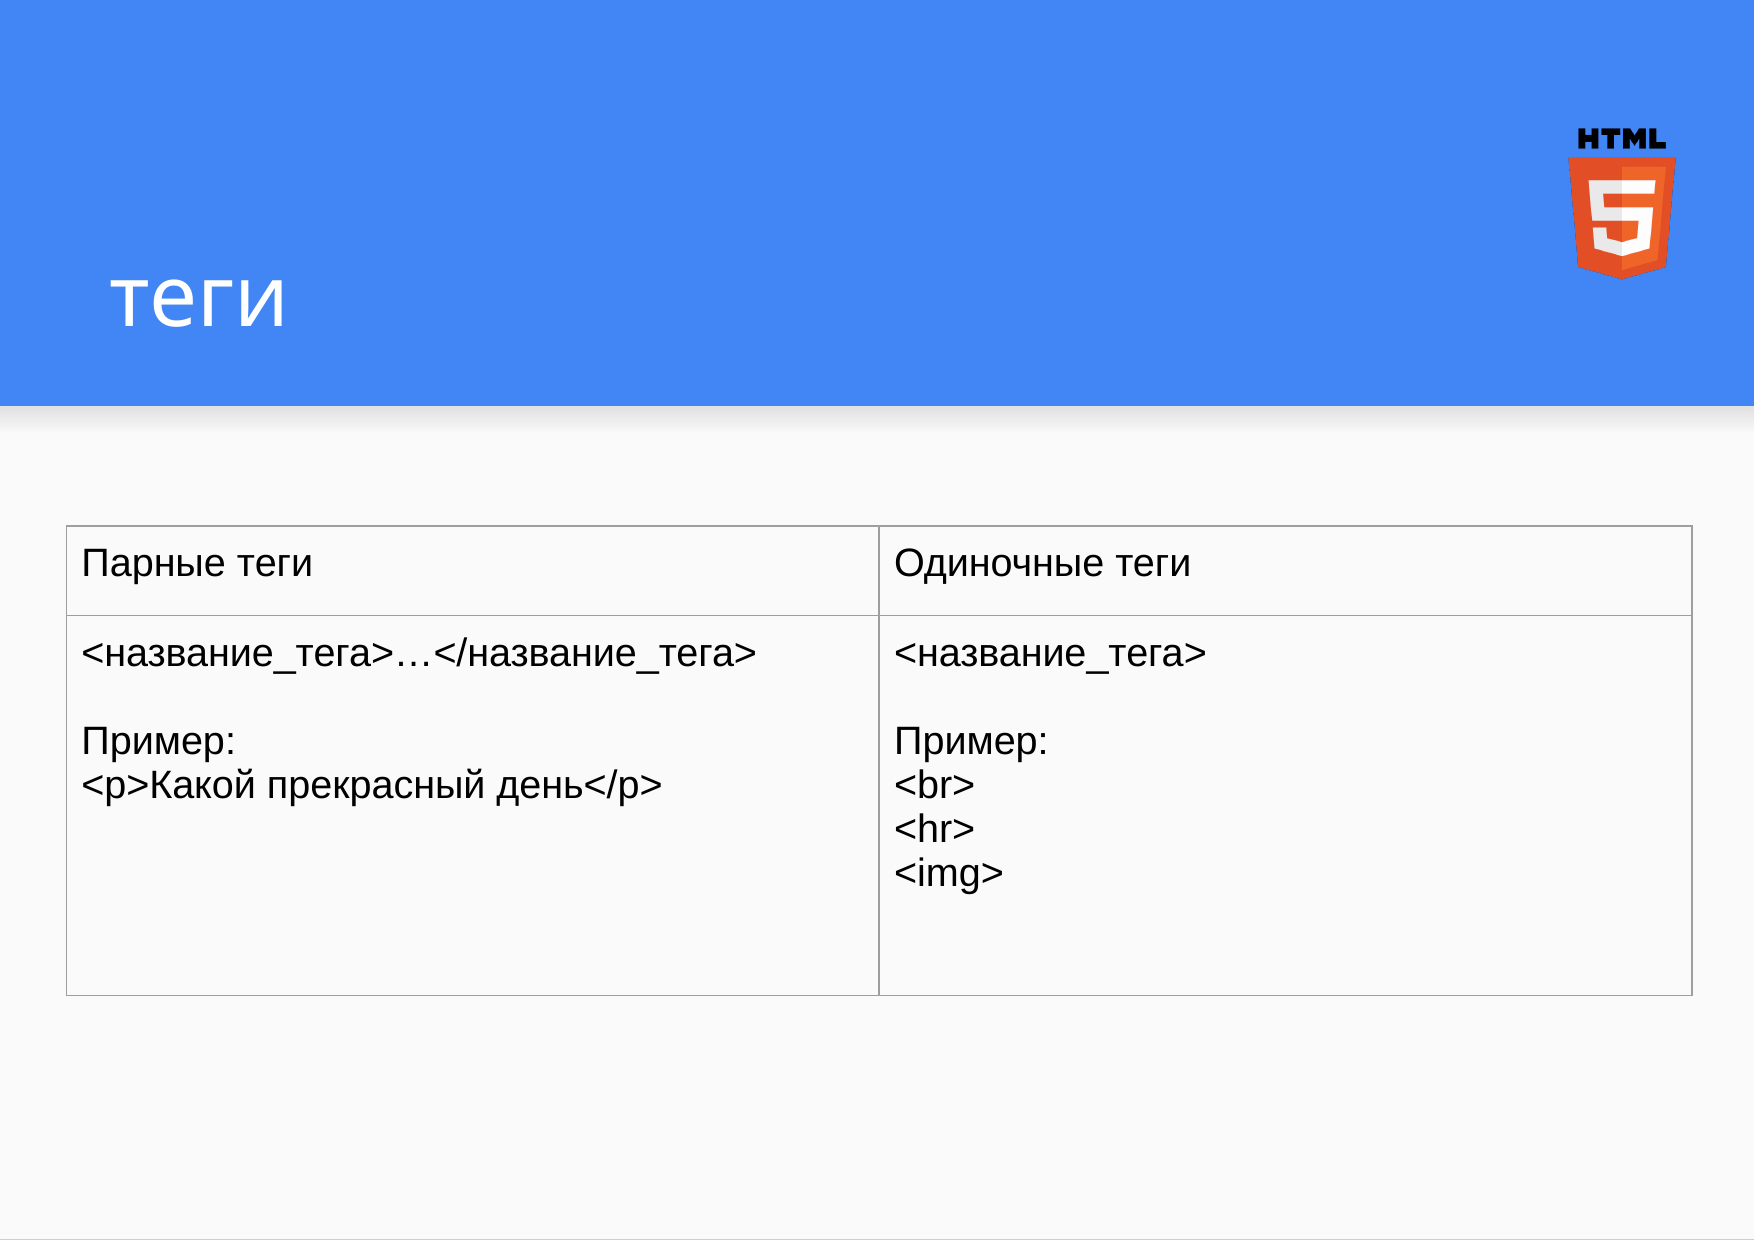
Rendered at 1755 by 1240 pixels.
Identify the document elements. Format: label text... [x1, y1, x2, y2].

table_cell <название_тега> Пример: <br> <hr> <img> [880, 616, 1691, 995]
picture [1551, 99, 1714, 320]
table_header Парные теги [67, 527, 878, 615]
table_cell <название_тега>…</название_тега> Пример: <p>Какой прекрасный день</p> [67, 616, 878, 995]
table_header Одиночные теги [880, 527, 1691, 615]
title теги [90, 178, 1668, 364]
